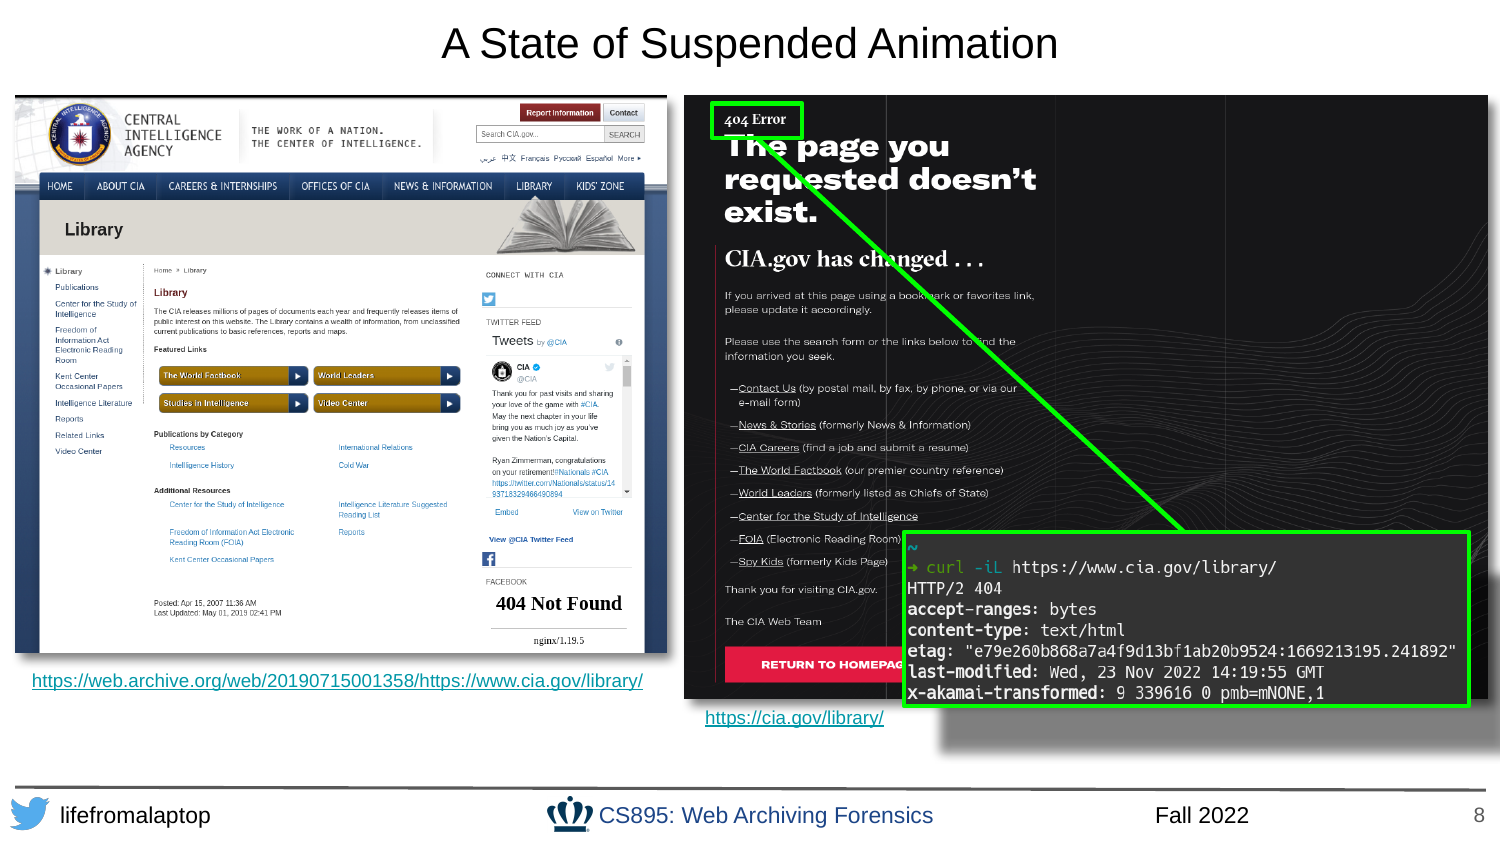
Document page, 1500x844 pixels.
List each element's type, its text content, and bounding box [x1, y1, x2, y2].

text_box https://cia.gov/library/ [682, 706, 907, 744]
text_box lifefromalaptop [64, 798, 259, 844]
picture [14, 94, 667, 654]
picture [684, 94, 1488, 704]
text_box Fall 2022 [1136, 798, 1269, 844]
slide_number ‹#› [1410, 781, 1500, 844]
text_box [756, 137, 1187, 535]
text_box https://web.archive.org/web/20190715001358/https://www.cia.gov/library/ [2, 653, 672, 707]
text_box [14, 786, 1486, 791]
picture [0, 784, 60, 844]
title A State of Suspended Animation [51, 0, 1450, 83]
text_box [547, 798, 953, 844]
